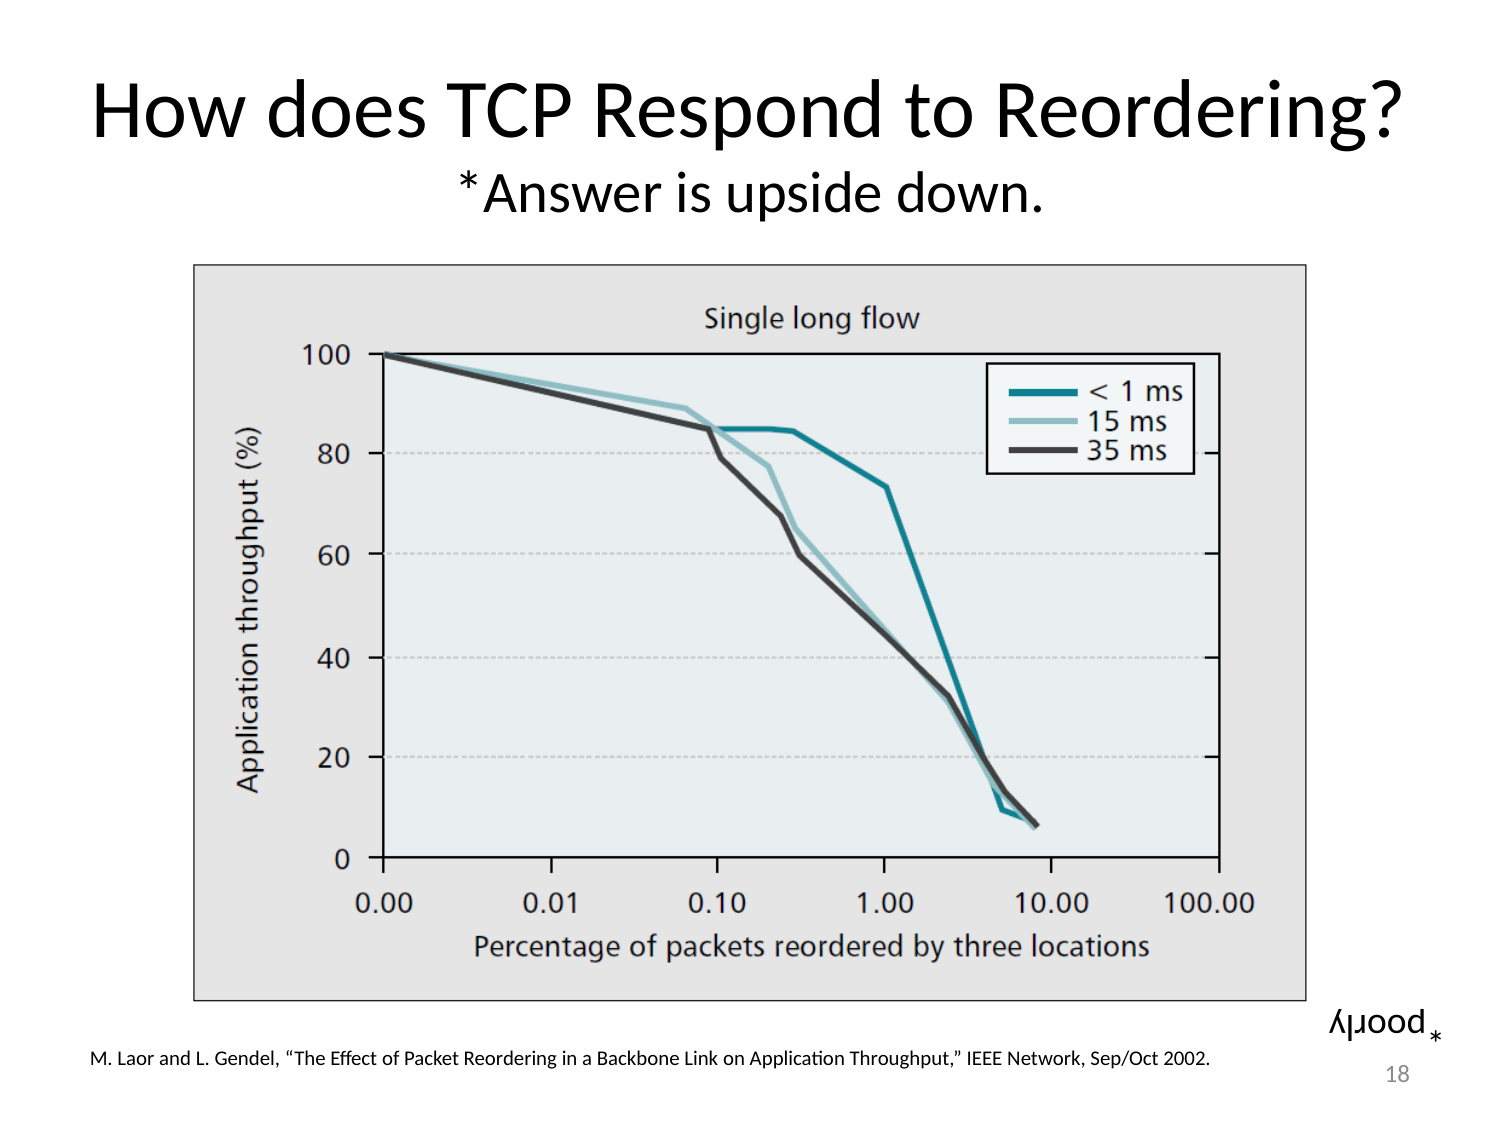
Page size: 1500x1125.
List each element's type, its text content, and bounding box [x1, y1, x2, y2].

text_box M. Laor and L. Gendel, “The Effect of Packet Reordering in a Backbone Link on Application Throughput,” IEEE Network, Sep/Oct 2002. [74, 1037, 1313, 1078]
slide_number 18 [1074, 1042, 1425, 1103]
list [191, 262, 1309, 1006]
text_box *poorly [1313, 1000, 1460, 1061]
title How does TCP Respond to Reordering? *Answer is upside down. [75, 45, 1425, 233]
